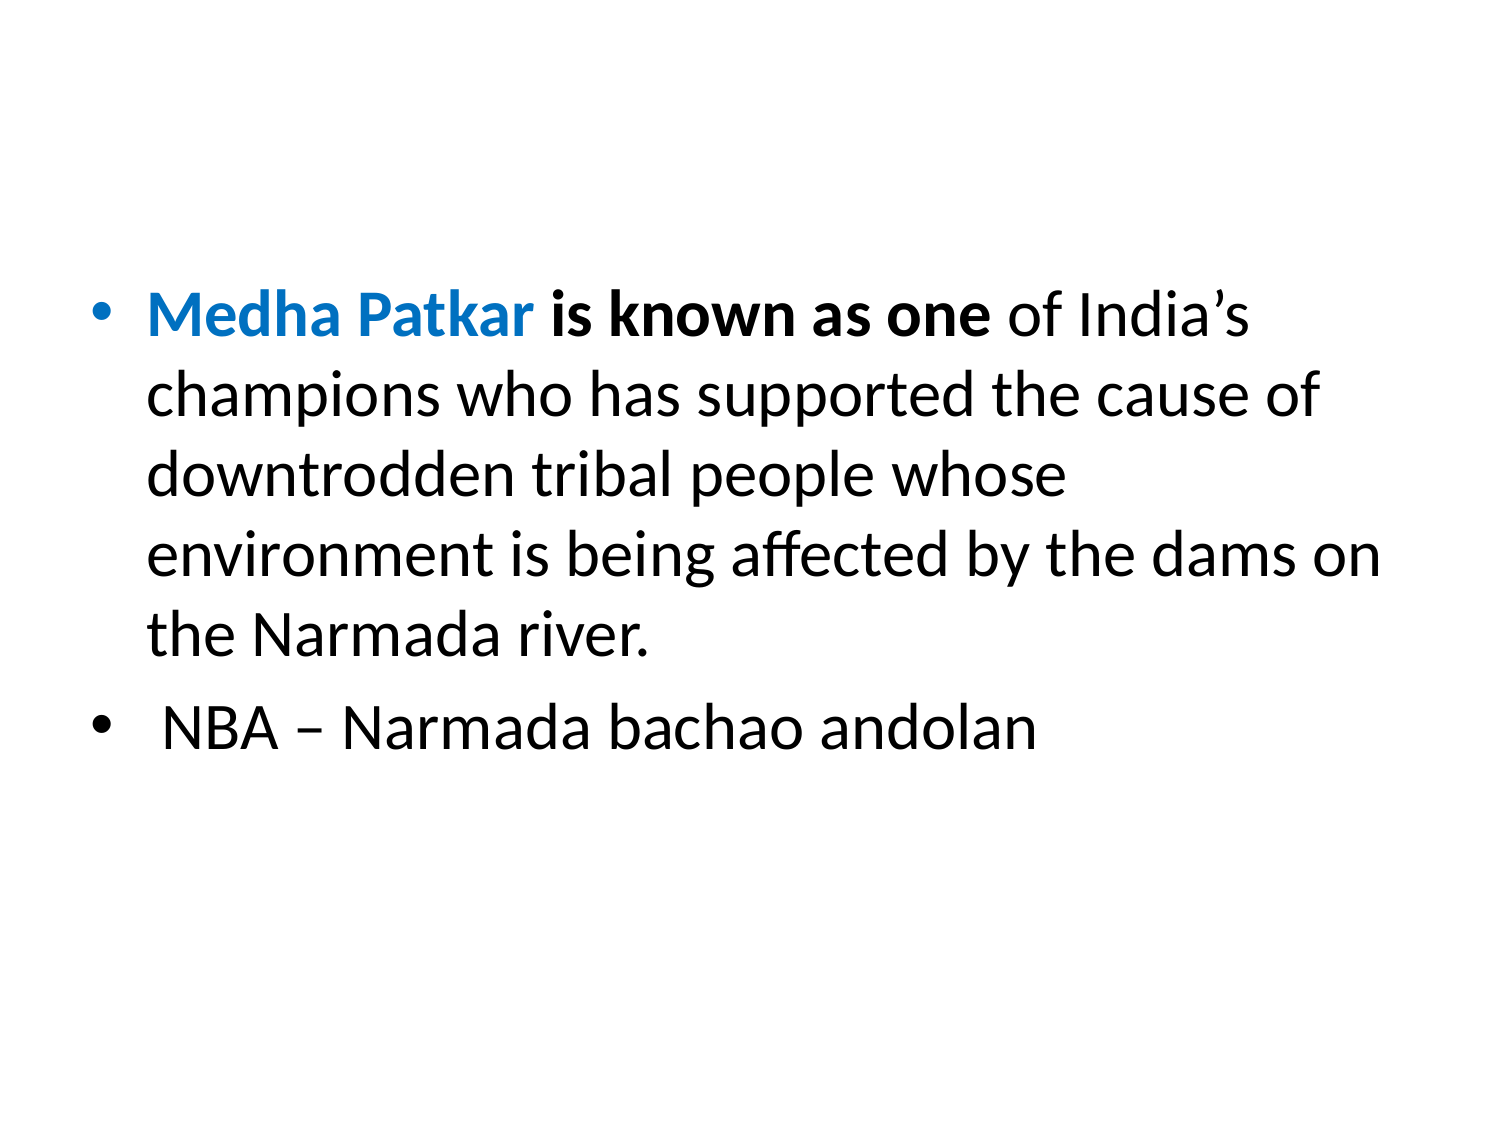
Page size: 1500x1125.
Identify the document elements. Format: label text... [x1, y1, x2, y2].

list Medha Patkar is known as one of India’s champions who has supported the cause of downtrodden tribal people whose environment is being affected by the dams on the Narmada river. NBA – Narmada bachao andolan [75, 262, 1425, 1005]
